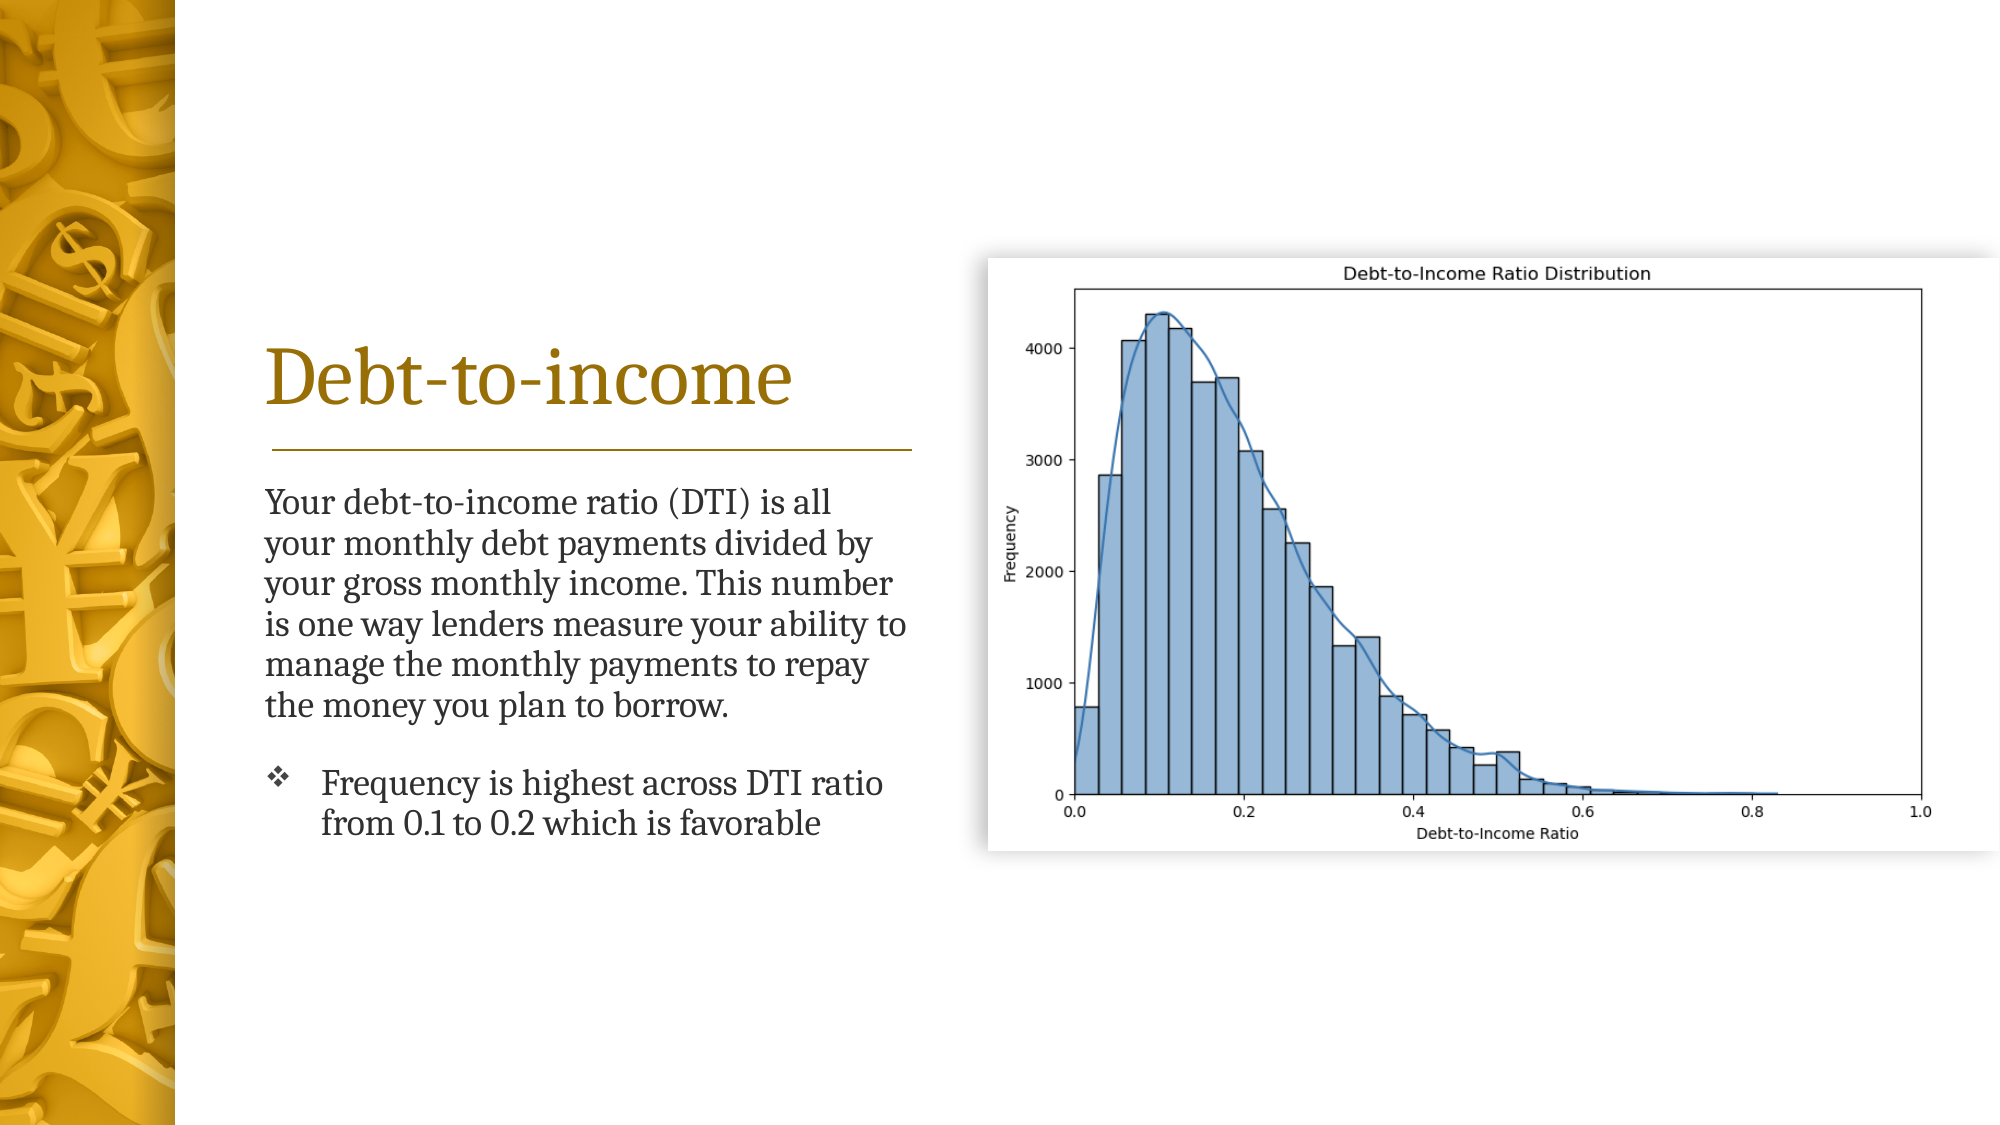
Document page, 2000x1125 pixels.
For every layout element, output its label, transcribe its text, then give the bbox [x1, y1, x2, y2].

picture [988, 258, 2000, 851]
list Your debt-to-income ratio (DTI) is all your monthly debt payments divided by your gross monthly income. This number is one way lenders measure your ability to manage the monthly payments to repay the money you plan to borrow. Frequency is highest across DTI ratio from 0.1 to 0.2 which is favorable [249, 474, 925, 900]
title Debt-to-income [249, 112, 925, 429]
picture [0, 0, 175, 1125]
